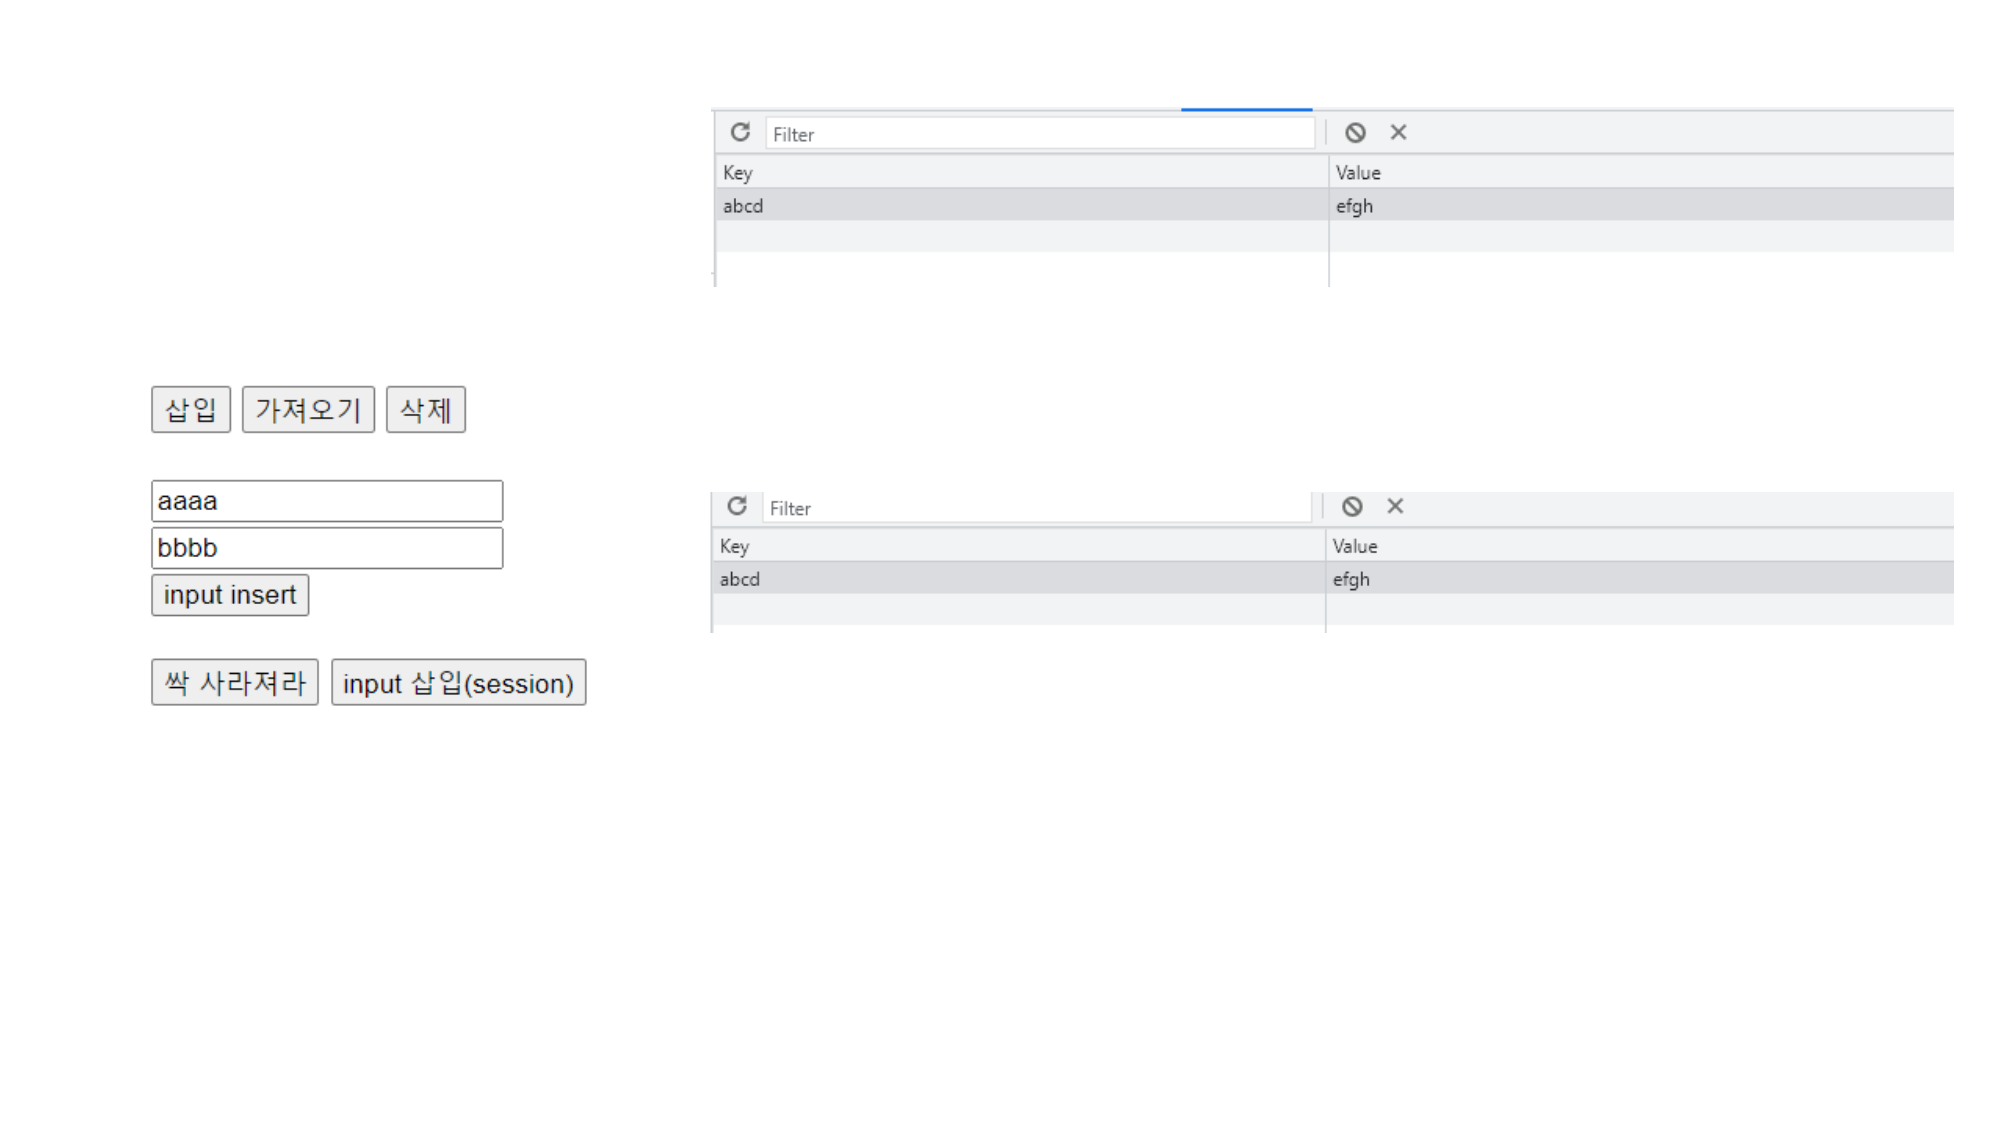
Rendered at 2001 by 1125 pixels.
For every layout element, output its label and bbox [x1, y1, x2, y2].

picture [139, 380, 637, 745]
picture [711, 107, 1954, 287]
picture [703, 492, 1954, 633]
